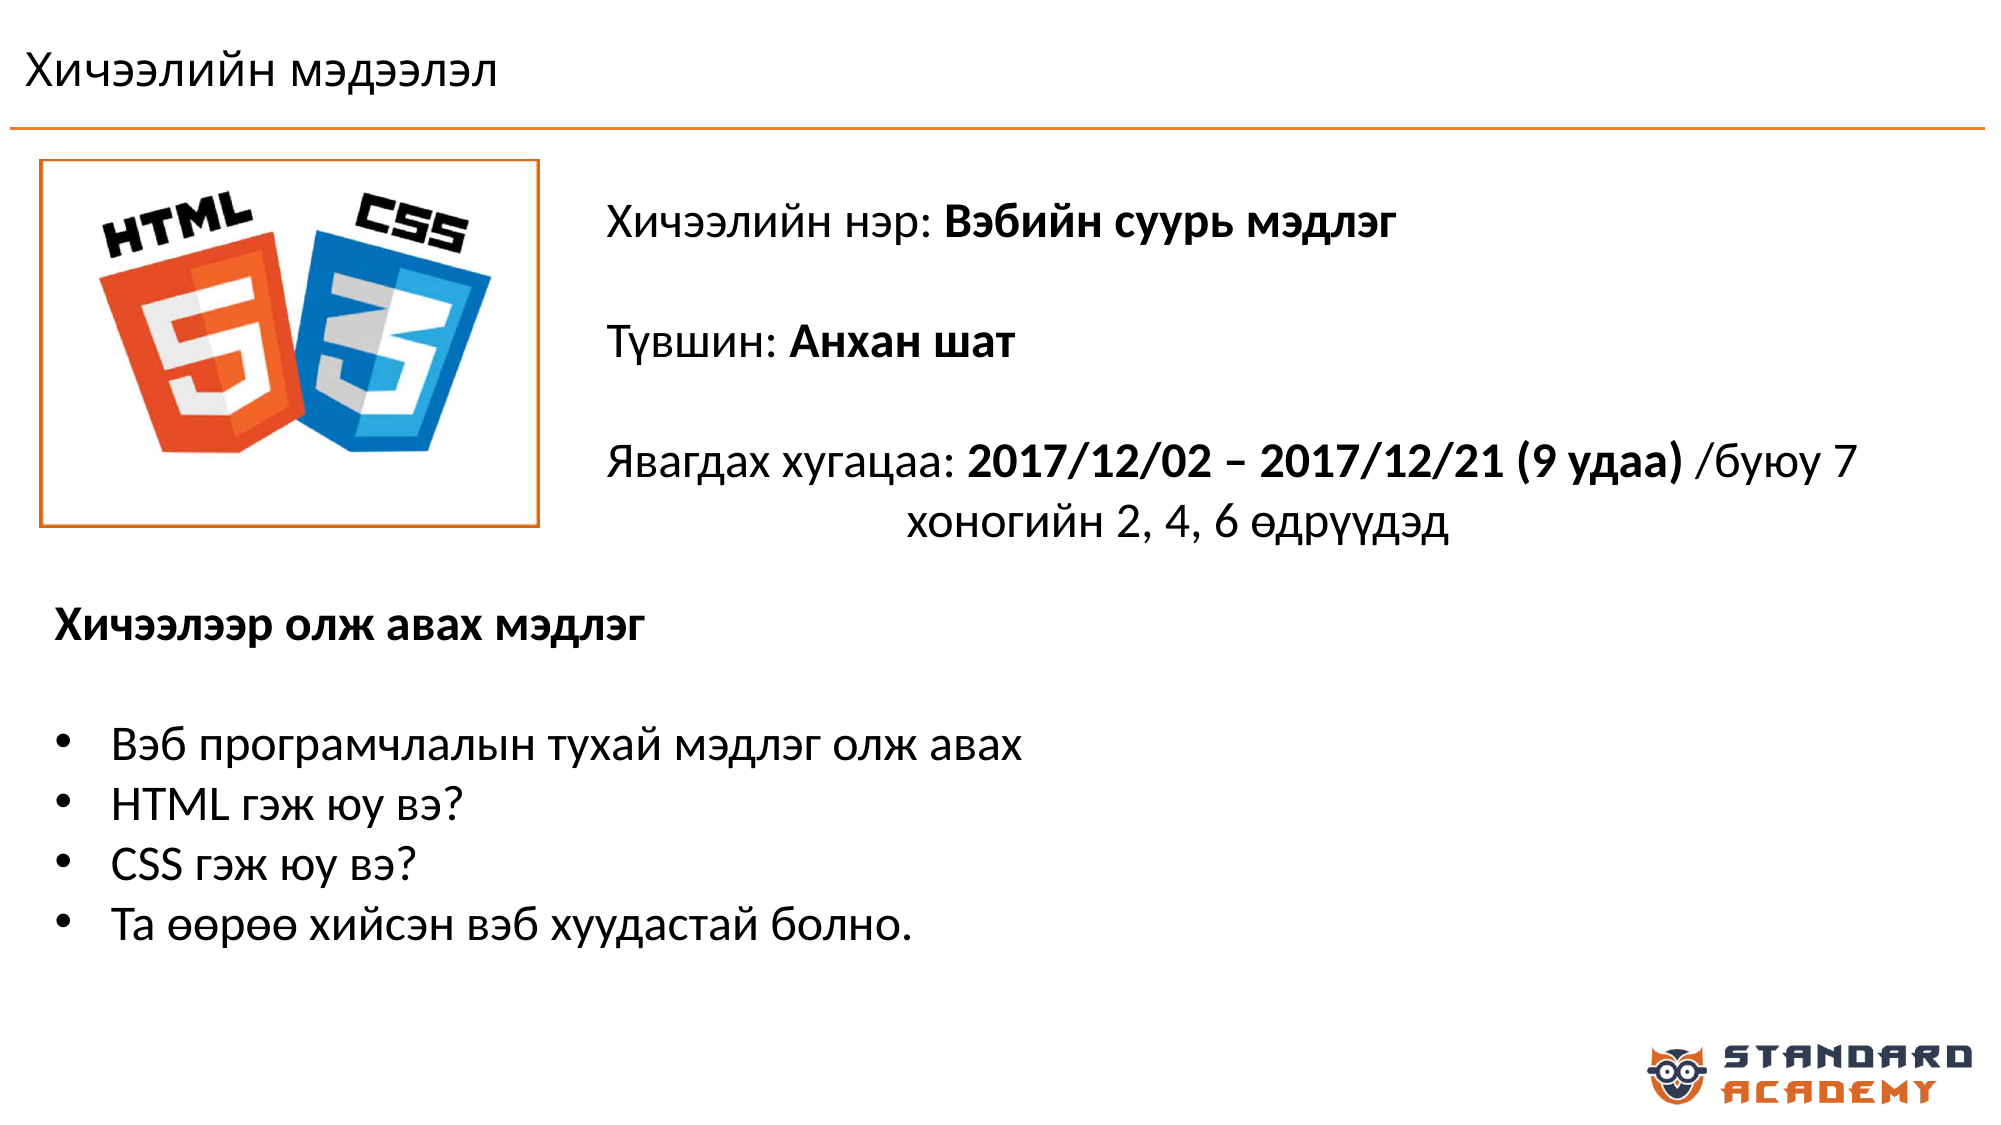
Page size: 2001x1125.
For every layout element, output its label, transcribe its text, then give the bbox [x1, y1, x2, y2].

picture [1644, 1043, 1975, 1107]
text_box Хичээлийн нэр: Вэбийн суурь мэдлэг Түвшин: Анхан шат Явагдах хугацаа: 2017/12/02 – 2017/12/21 (9 удаа) /буюу 7 хоногийн 2, 4, 6 өдрүүдэд [591, 179, 1934, 555]
text_box Хичээлээр олж авах мэдлэг Вэб програмчлалын тухай мэдлэг олж авах HTML гэж юу вэ? CSS гэж юу вэ? Та өөрөө хийсэн вэб хуудастай болно. [39, 583, 1843, 958]
picture [39, 159, 540, 528]
title Хичээлийн мэдээлэл [10, 37, 1736, 104]
